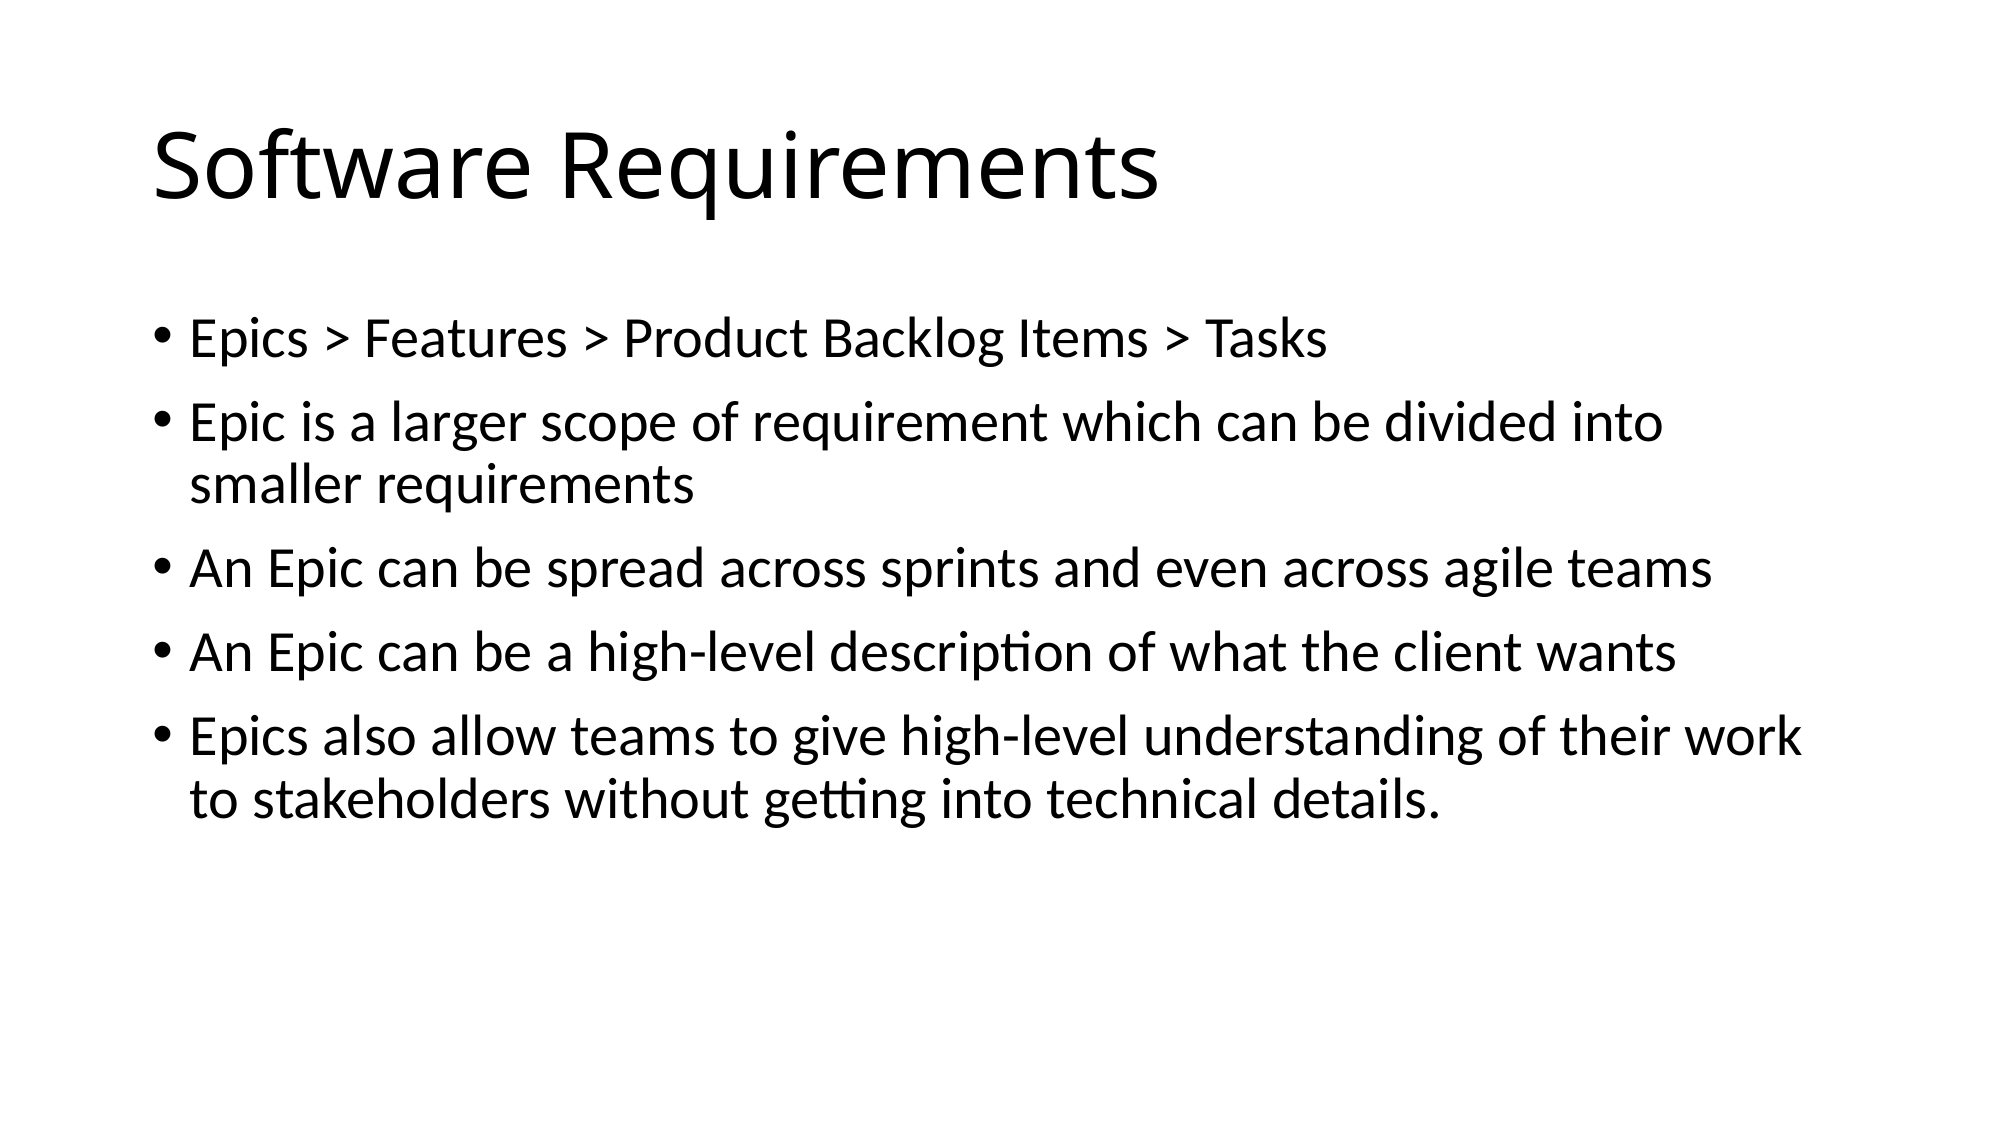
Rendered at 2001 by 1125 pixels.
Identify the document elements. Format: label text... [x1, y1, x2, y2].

title Software Requirements [137, 59, 1863, 278]
list Epics > Features > Product Backlog Items > Tasks Epic is a larger scope of requirement which can be divided into smaller requirements An Epic can be spread across sprints and even across agile teams An Epic can be a high-level description of what the client wants Epics also allow teams to give high-level understanding of their work to stakeholders without getting into technical details. [137, 299, 1863, 1014]
